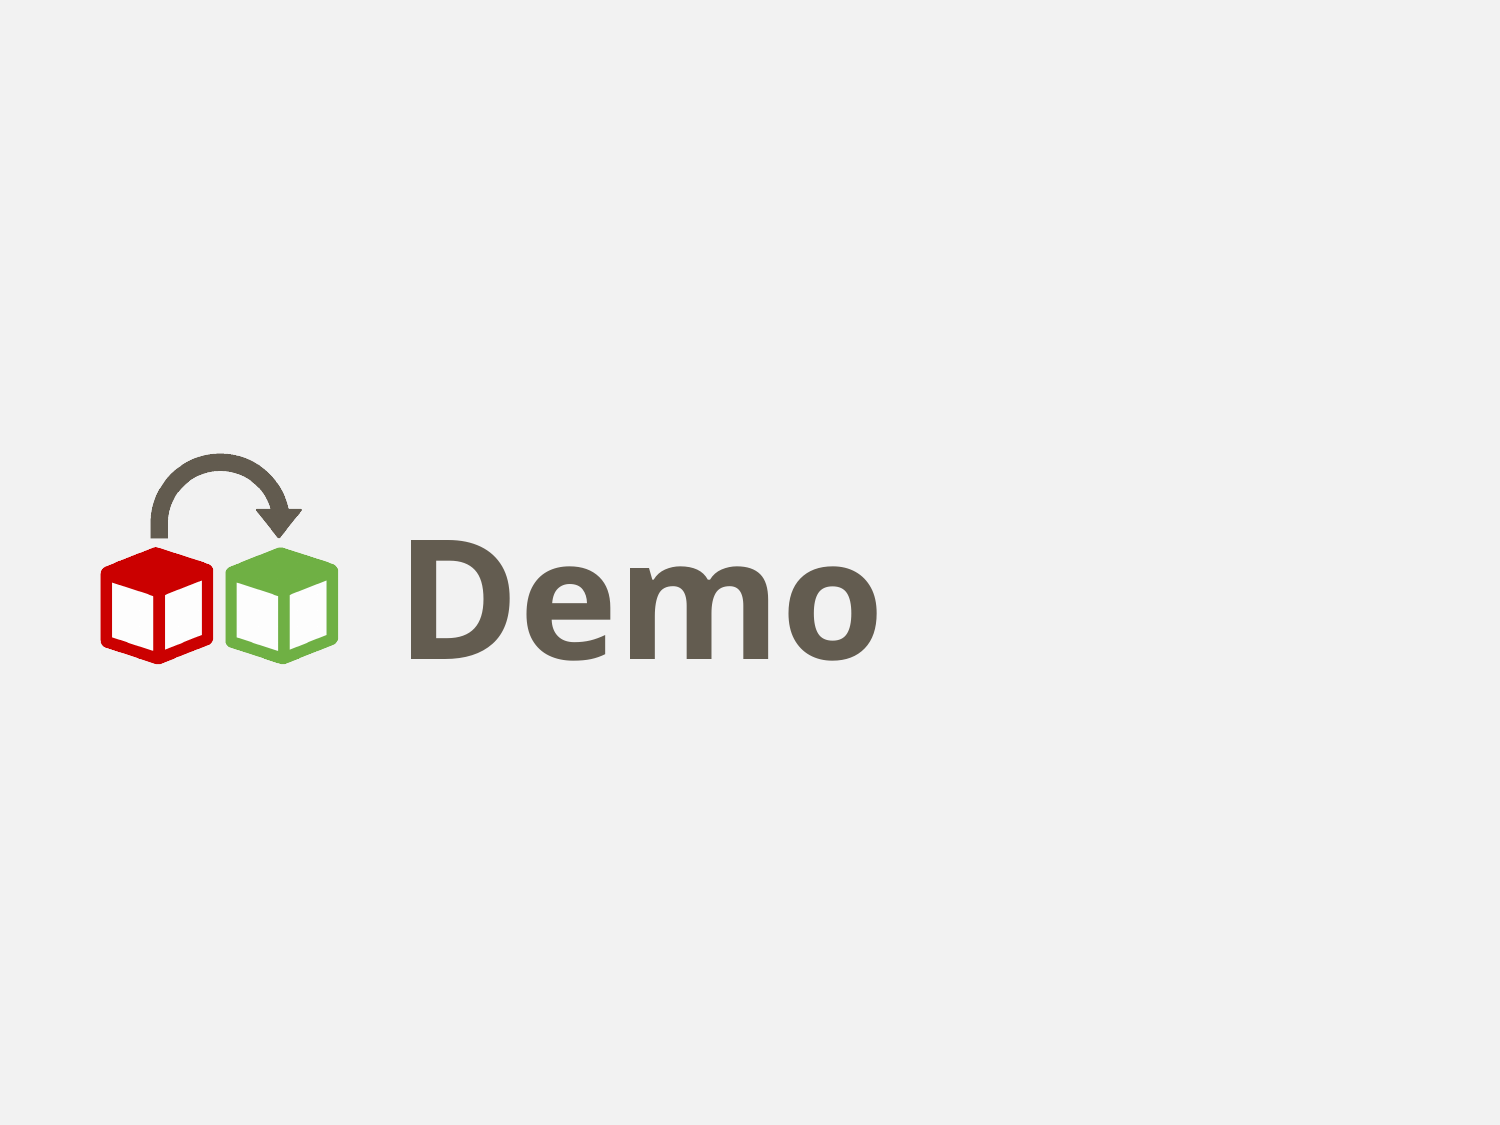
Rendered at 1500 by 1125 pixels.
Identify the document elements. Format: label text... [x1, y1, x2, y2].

picture [80, 449, 357, 675]
title Demo [381, 499, 1344, 687]
